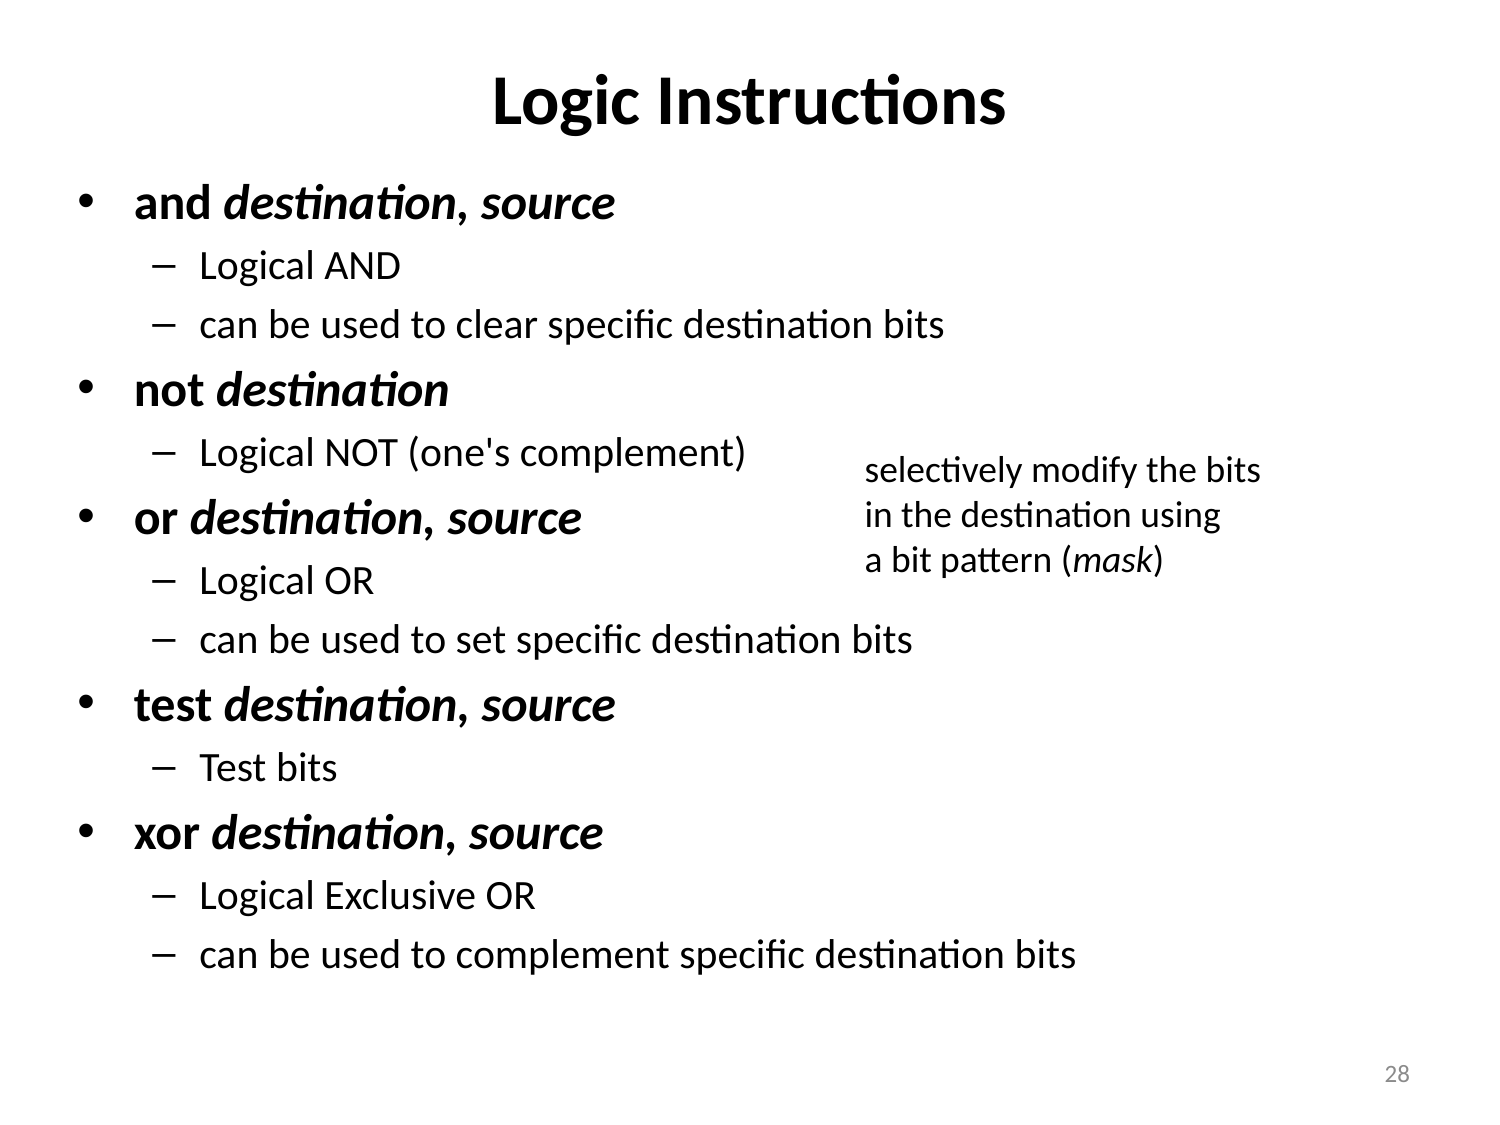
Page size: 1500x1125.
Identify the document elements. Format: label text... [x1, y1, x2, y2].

list and destination, source Logical AND can be used to clear specific destination bits not destination Logical NOT (one's complement) or destination, source Logical OR can be used to set specific destination bits test destination, source Test bits xor destination, source Logical Exclusive OR can be used to complement specific destination bits [62, 162, 1104, 1055]
text_box selectively modify the bits in the destination using a bit pattern (mask) [849, 437, 1313, 588]
slide_number 28 [1074, 1042, 1425, 1103]
title Logic Instructions [75, 45, 1425, 233]
